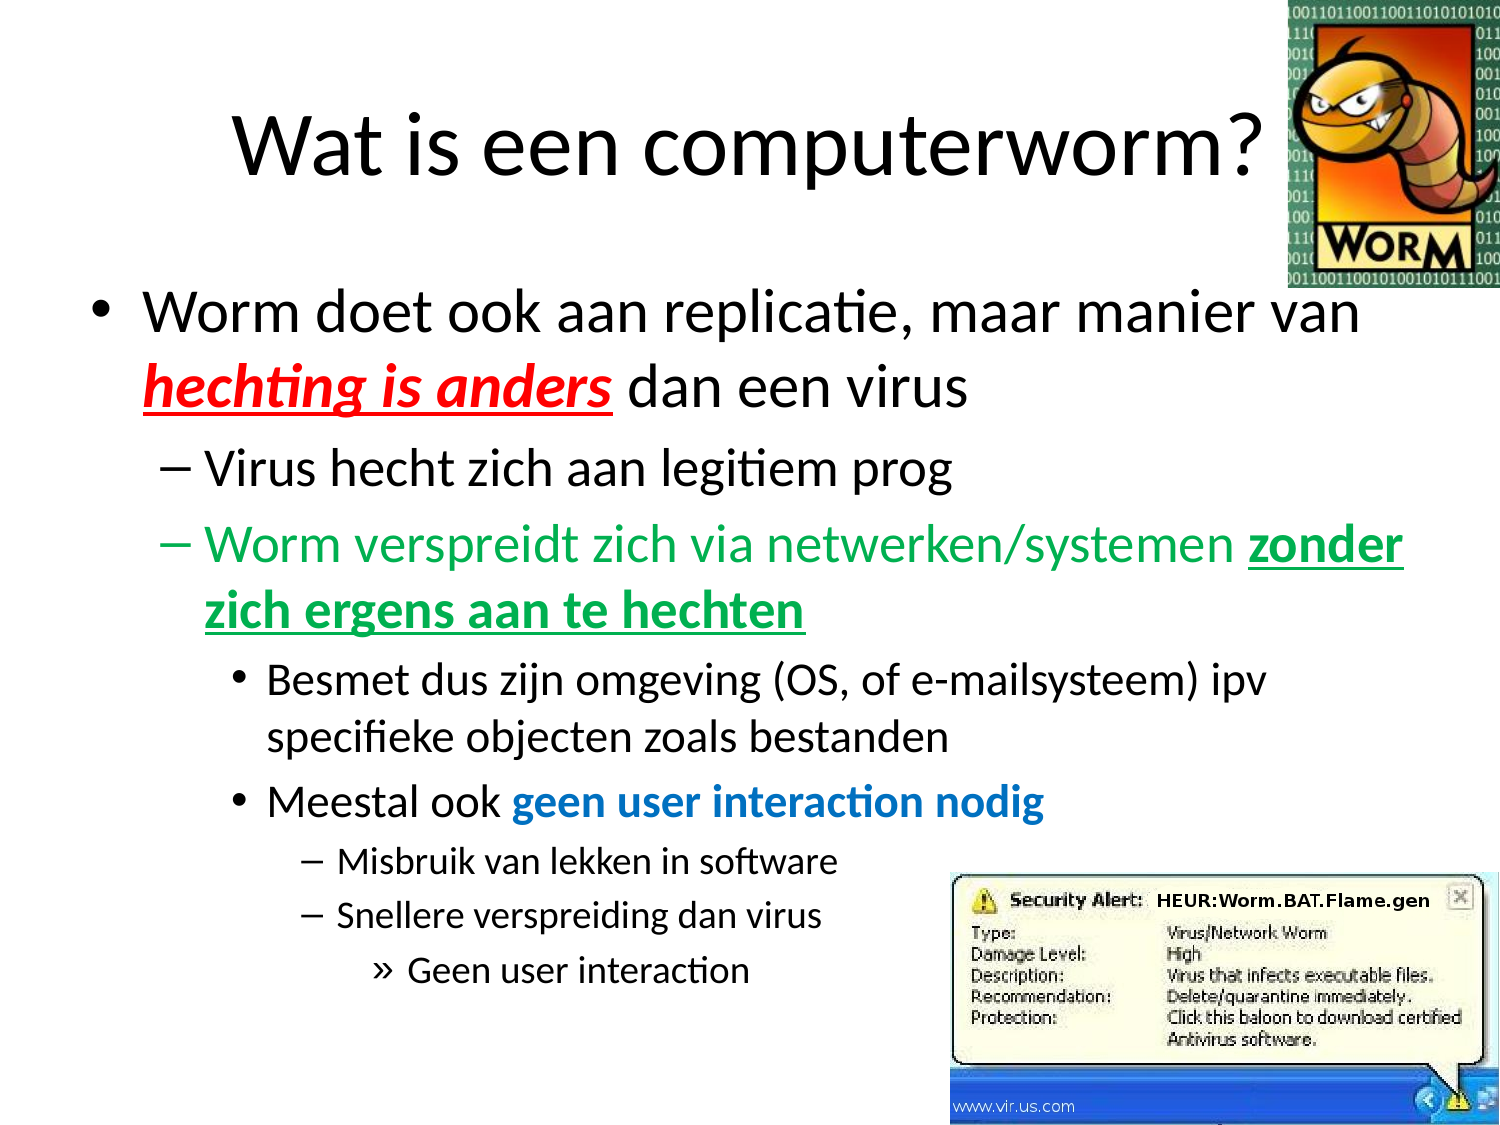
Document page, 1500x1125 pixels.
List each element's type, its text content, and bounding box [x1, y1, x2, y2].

title Wat is een computerworm? [75, 45, 1282, 233]
list Worm doet ook aan replicatie, maar manier van hechting is anders dan een virus Virus hecht zich aan legitiem prog Worm verspreidt zich via netwerken/systemen zonder zich ergens aan te hechten Besmet dus zijn omgeving (OS, of e-mailsysteem) ipv specifieke objecten zoals bestanden Meestal ook geen user interaction nodig Misbruik van lekken in software Snellere verspreiding dan virus Geen user interaction [75, 262, 1425, 1005]
picture [949, 872, 1499, 1125]
picture [1287, 0, 1500, 288]
